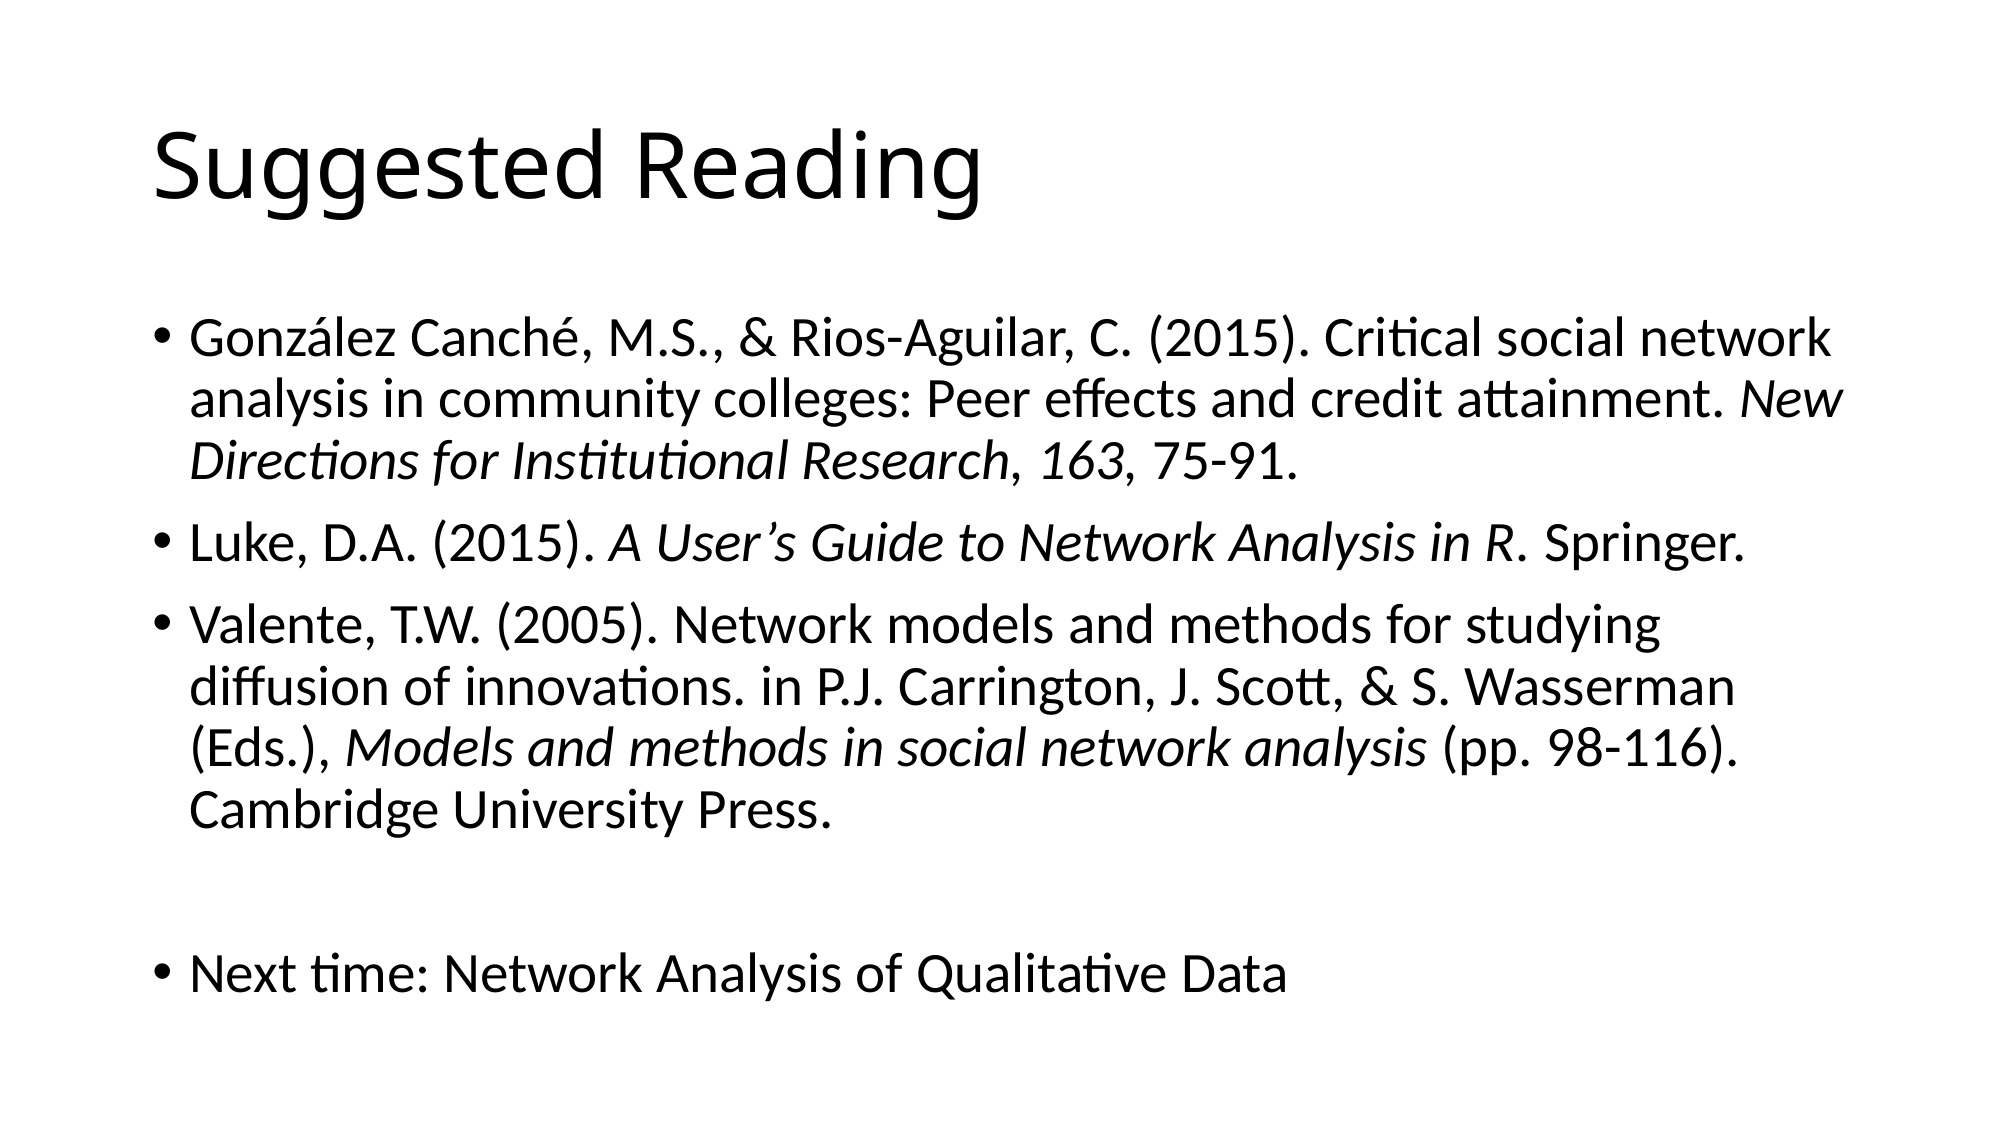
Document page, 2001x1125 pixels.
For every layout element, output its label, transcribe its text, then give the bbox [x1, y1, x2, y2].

title Suggested Reading [137, 59, 1863, 278]
list González Canché, M.S., & Rios-Aguilar, C. (2015). Critical social network analysis in community colleges: Peer effects and credit attainment. New Directions for Institutional Research, 163, 75-91. Luke, D.A. (2015). A User’s Guide to Network Analysis in R. Springer. Valente, T.W. (2005). Network models and methods for studying diffusion of innovations. in P.J. Carrington, J. Scott, & S. Wasserman (Eds.), Models and methods in social network analysis (pp. 98-116). Cambridge University Press. Next time: Network Analysis of Qualitative Data [137, 299, 1863, 1014]
